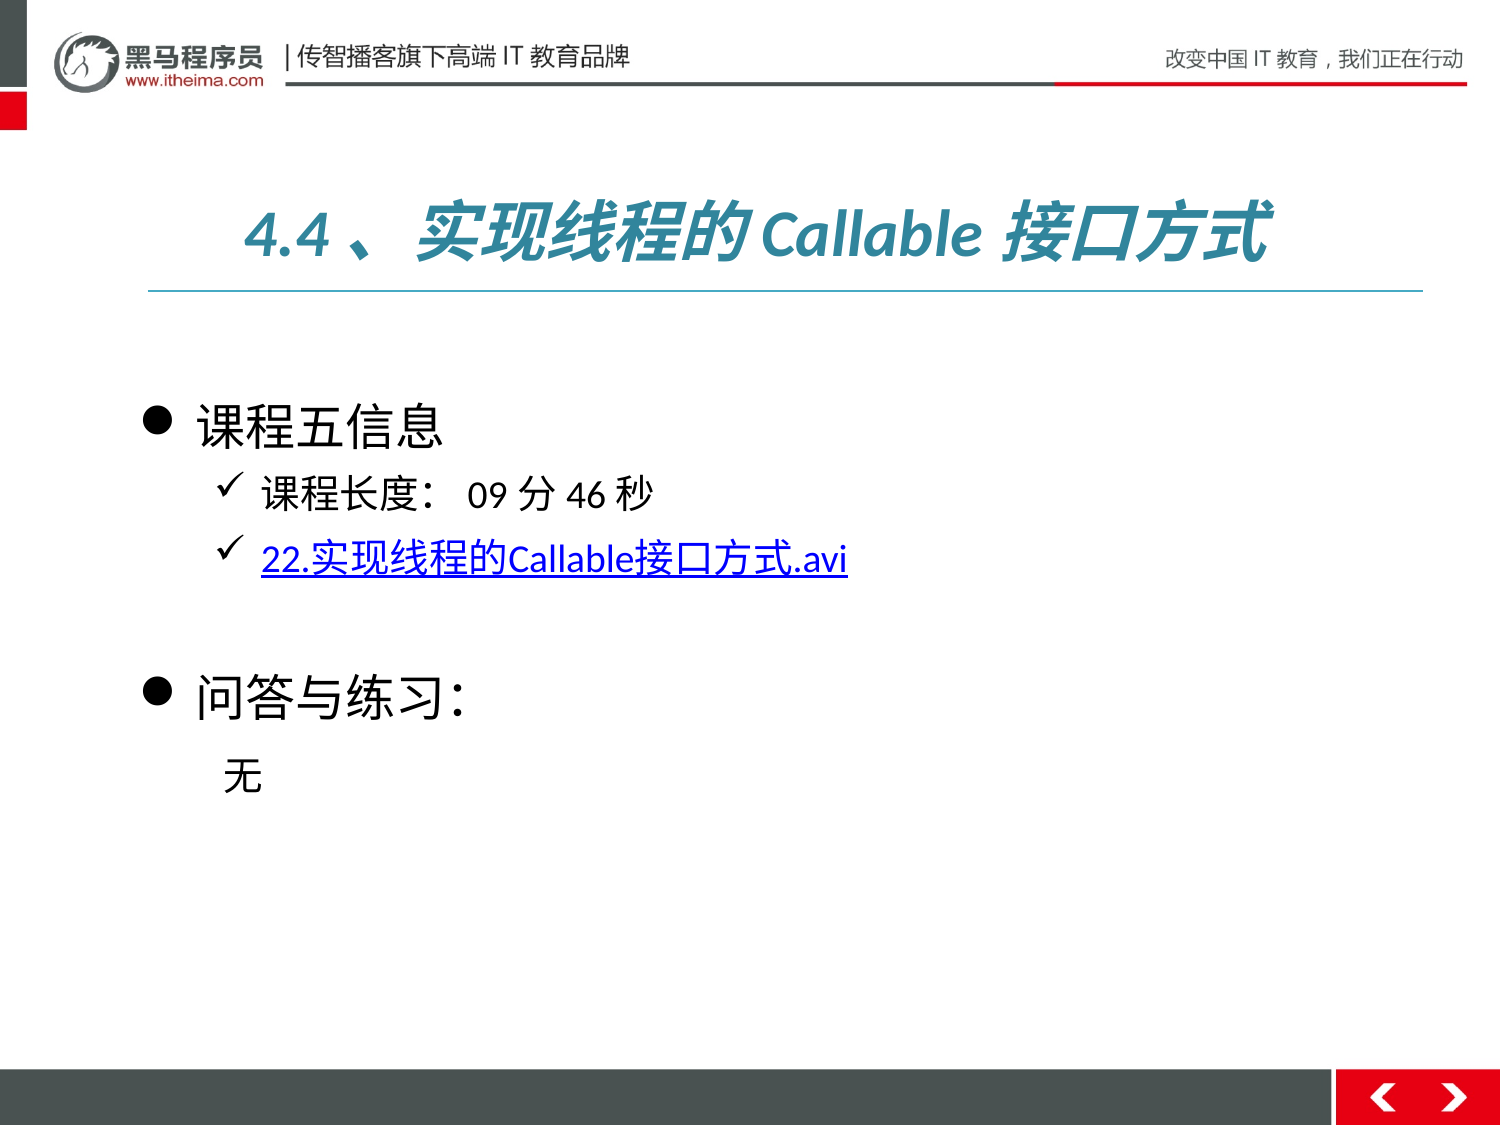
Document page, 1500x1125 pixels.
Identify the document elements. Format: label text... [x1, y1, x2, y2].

text_box 4.4、实现线程的Callable接口方式 [123, 101, 1387, 315]
text_box 课程五信息 课程长度：09分46秒 22.实现线程的Callable接口方式.avi 问答与练习： 无 [123, 315, 1387, 1024]
picture [0, 0, 1500, 1125]
